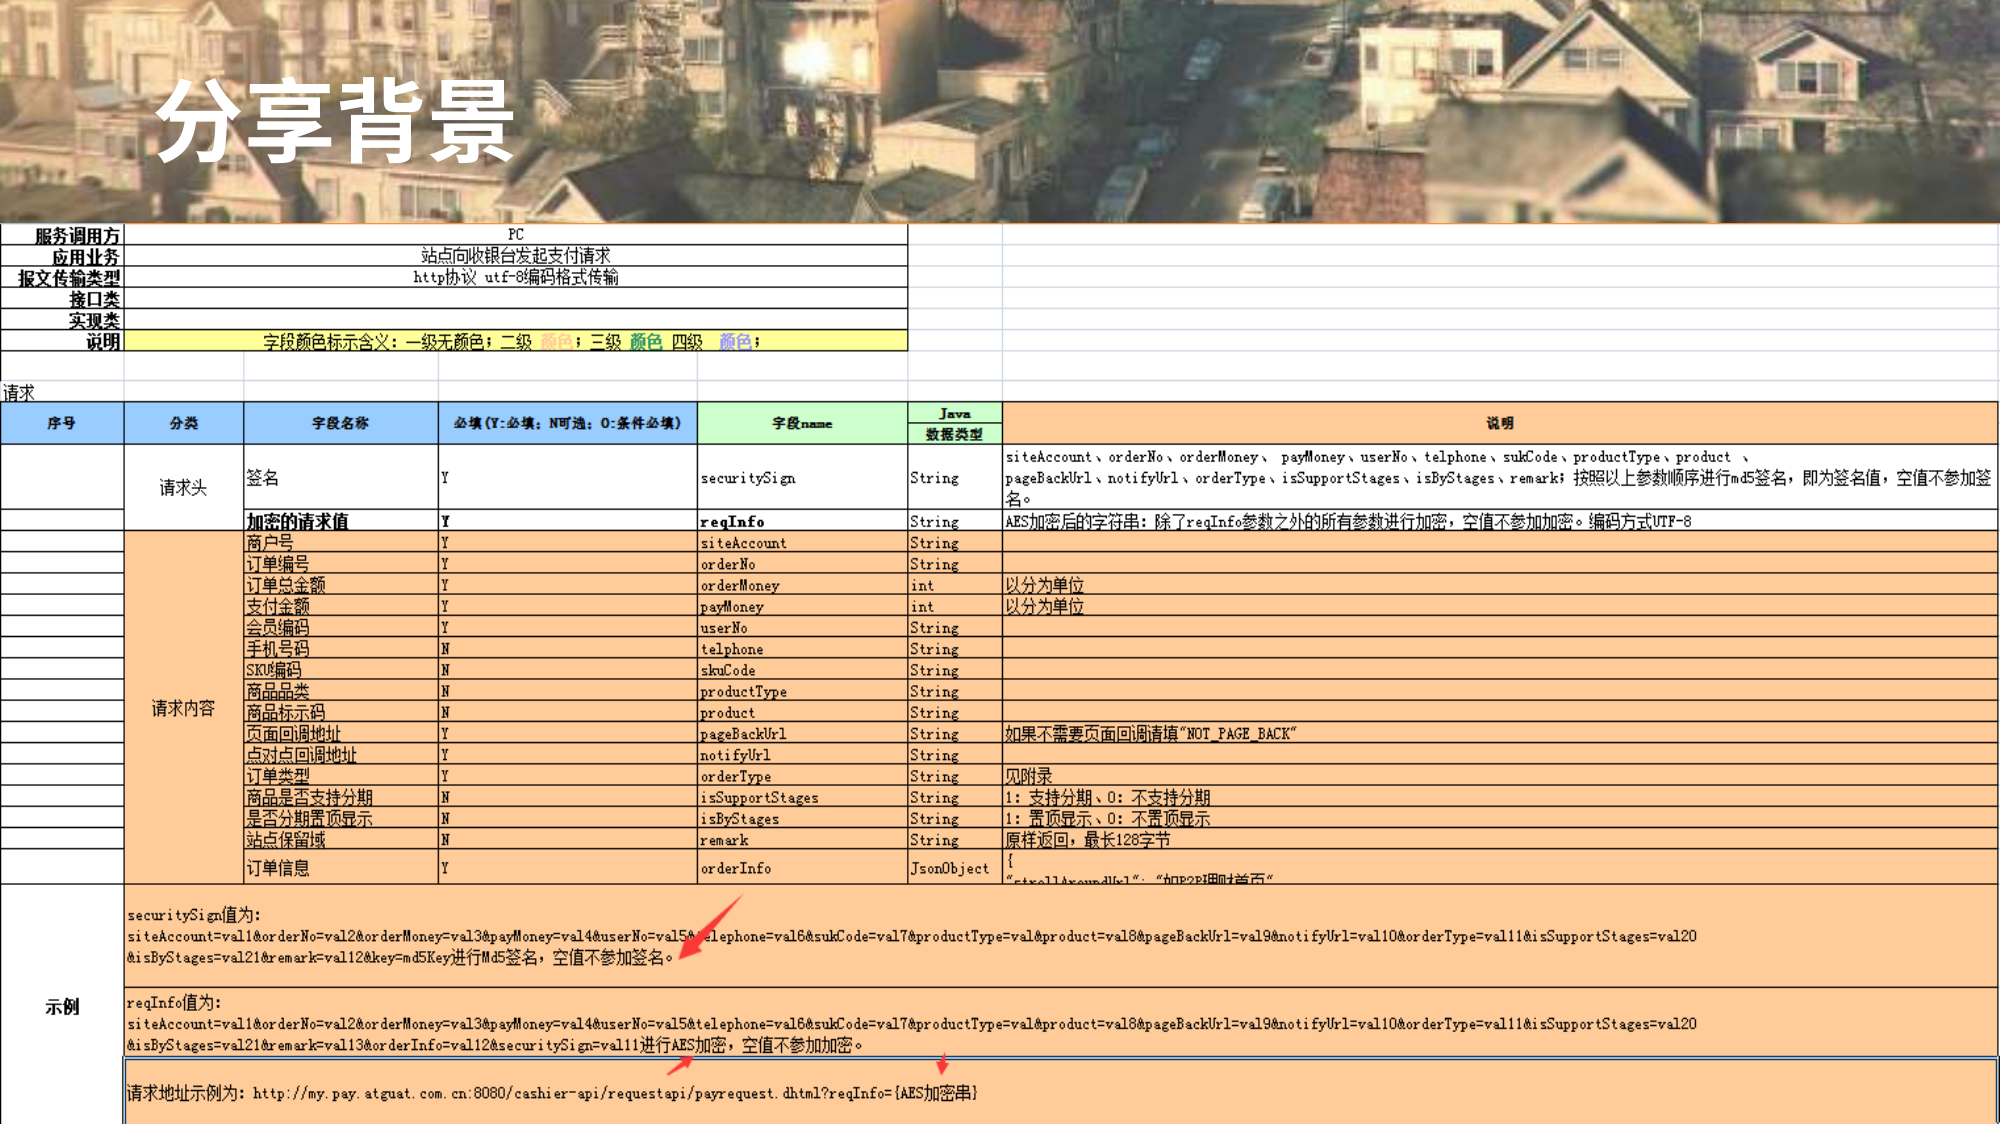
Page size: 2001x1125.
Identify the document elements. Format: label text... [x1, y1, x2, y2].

picture [0, 0, 2000, 1124]
title 分享背景 [137, 59, 1863, 192]
